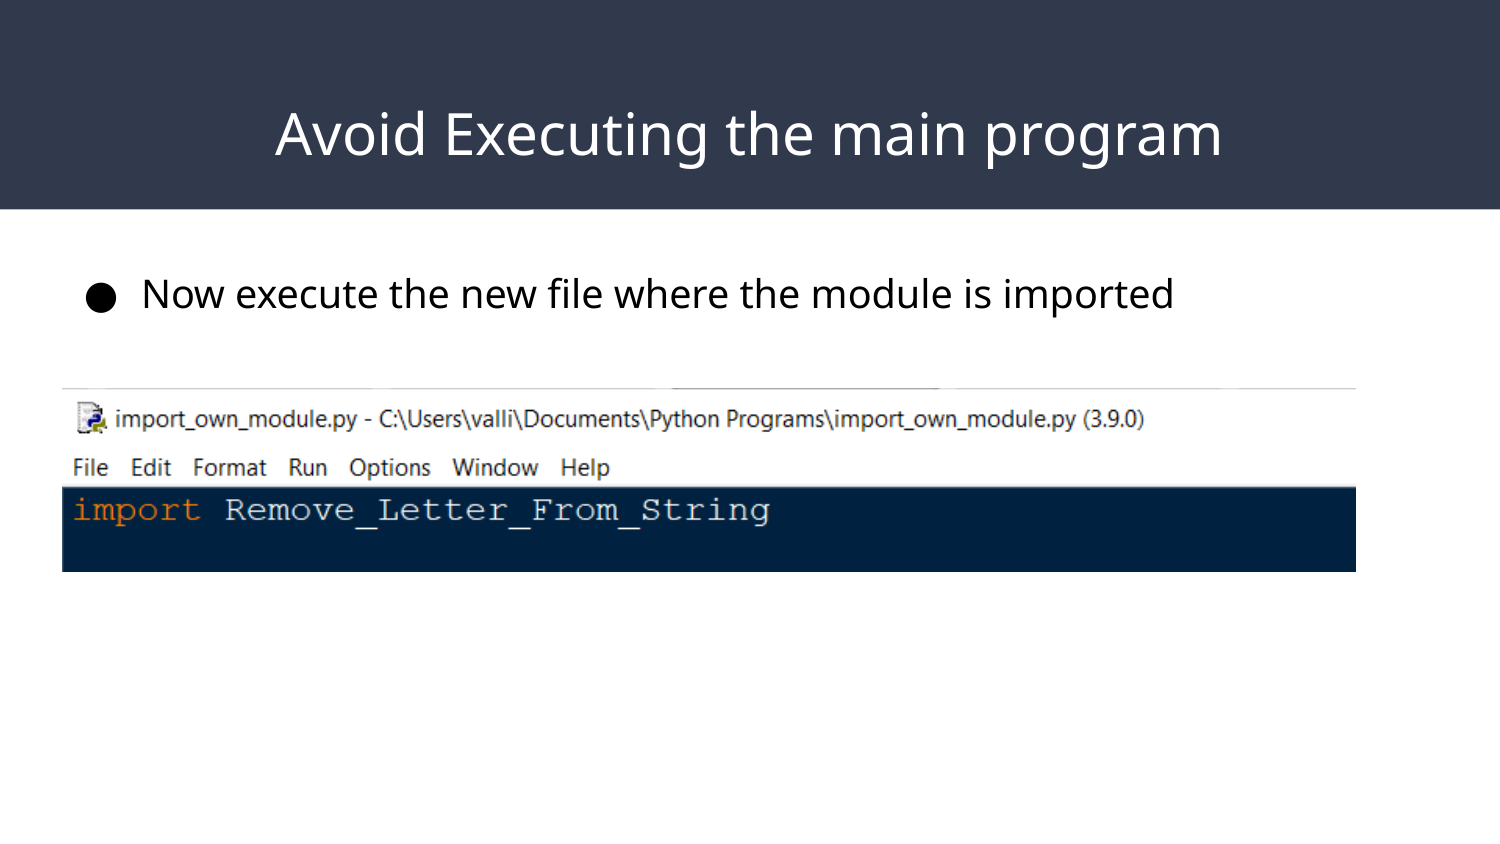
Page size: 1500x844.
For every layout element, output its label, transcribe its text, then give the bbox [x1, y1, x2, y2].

title Avoid Executing the main program [51, 82, 1449, 185]
picture [61, 388, 1357, 572]
list Now execute the new file where the module is imported [51, 247, 1449, 752]
